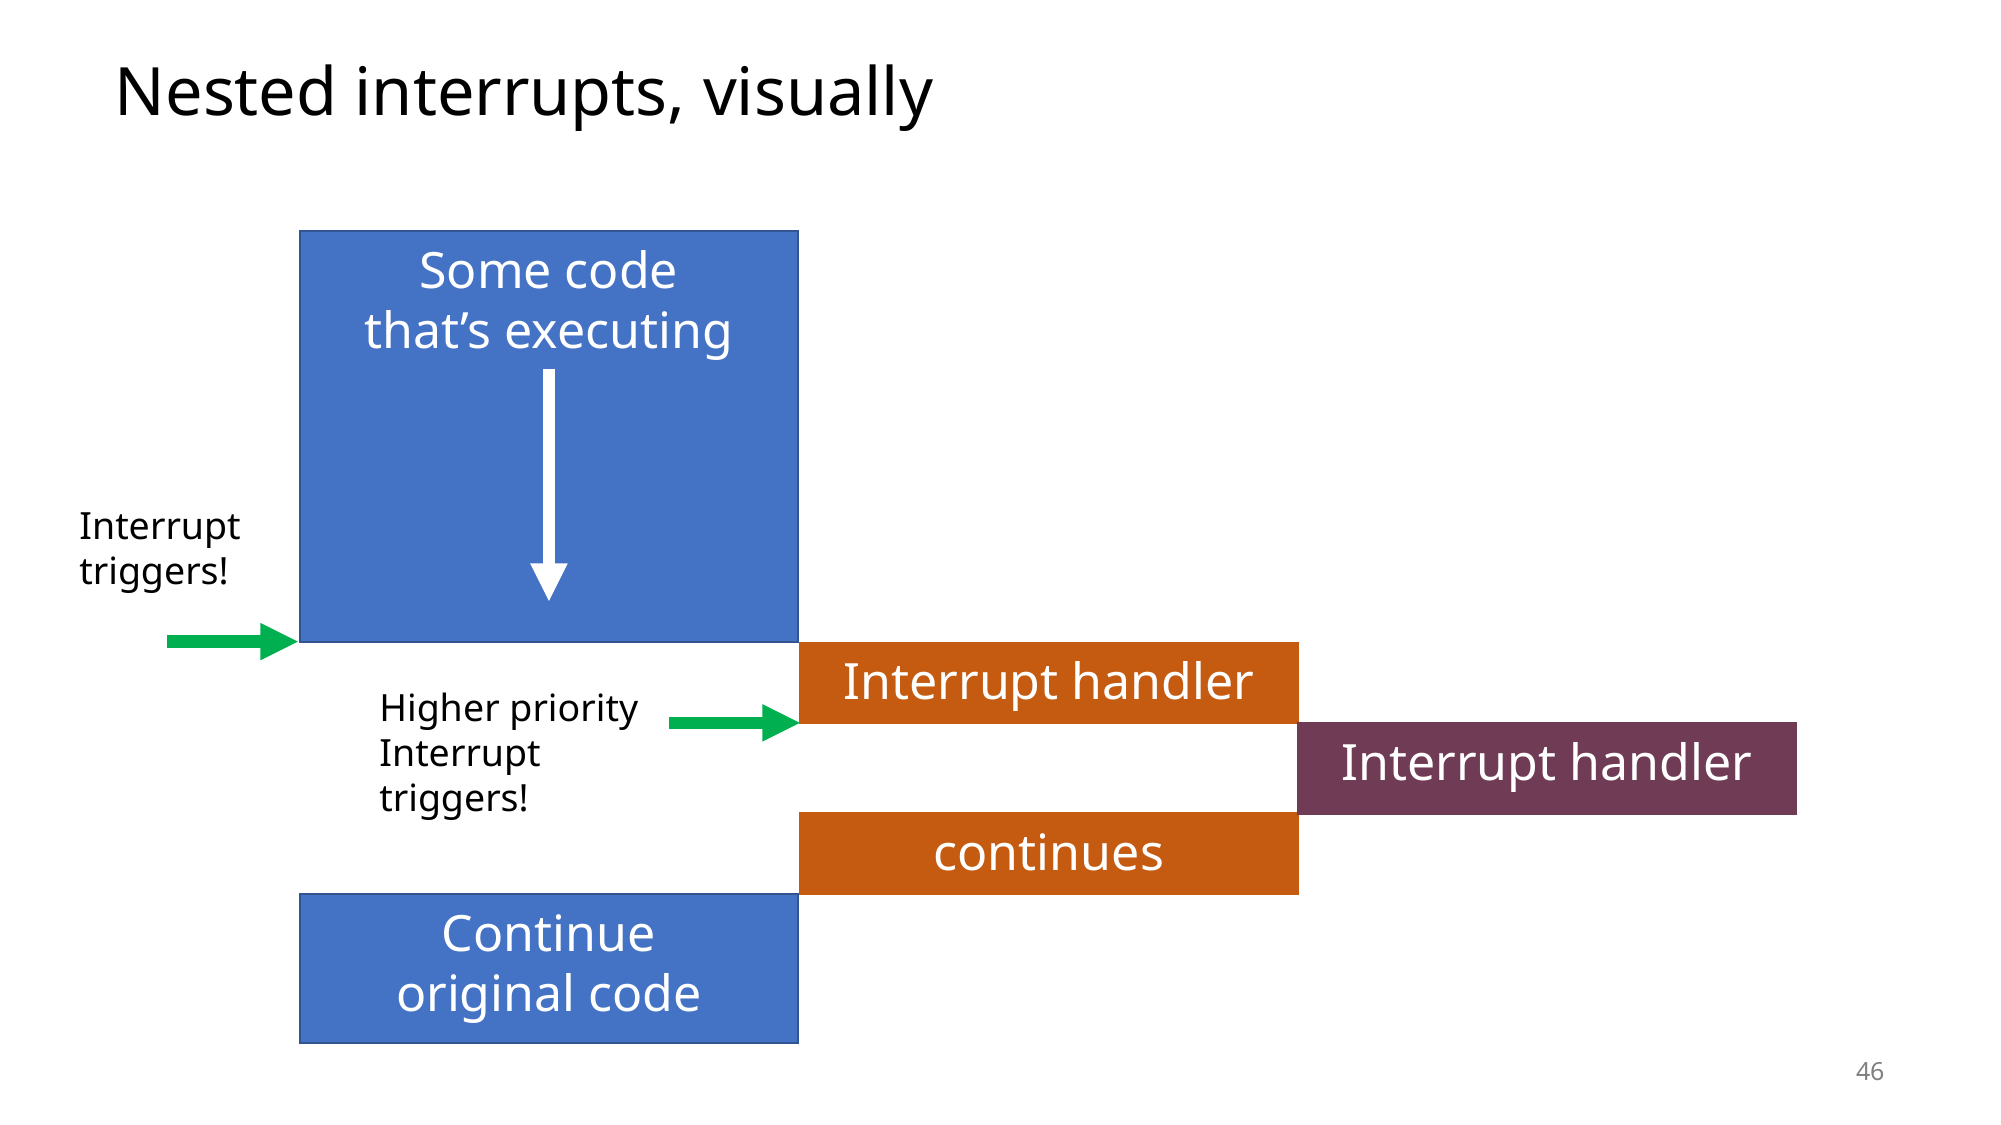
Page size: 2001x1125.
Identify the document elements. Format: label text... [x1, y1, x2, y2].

text_box Interrupt handler [799, 642, 1299, 724]
text_box Higher priority Interrupt triggers! [364, 676, 698, 826]
text_box Interrupt triggers! [64, 494, 300, 600]
title Nested interrupts, visually [99, 37, 1900, 150]
text_box Interrupt handler [1297, 722, 1797, 815]
text_box Some code that’s executing [299, 230, 799, 643]
text_box continues [799, 812, 1299, 895]
text_box Continue original code [299, 893, 799, 1044]
slide_number 46 [1749, 1042, 1900, 1103]
